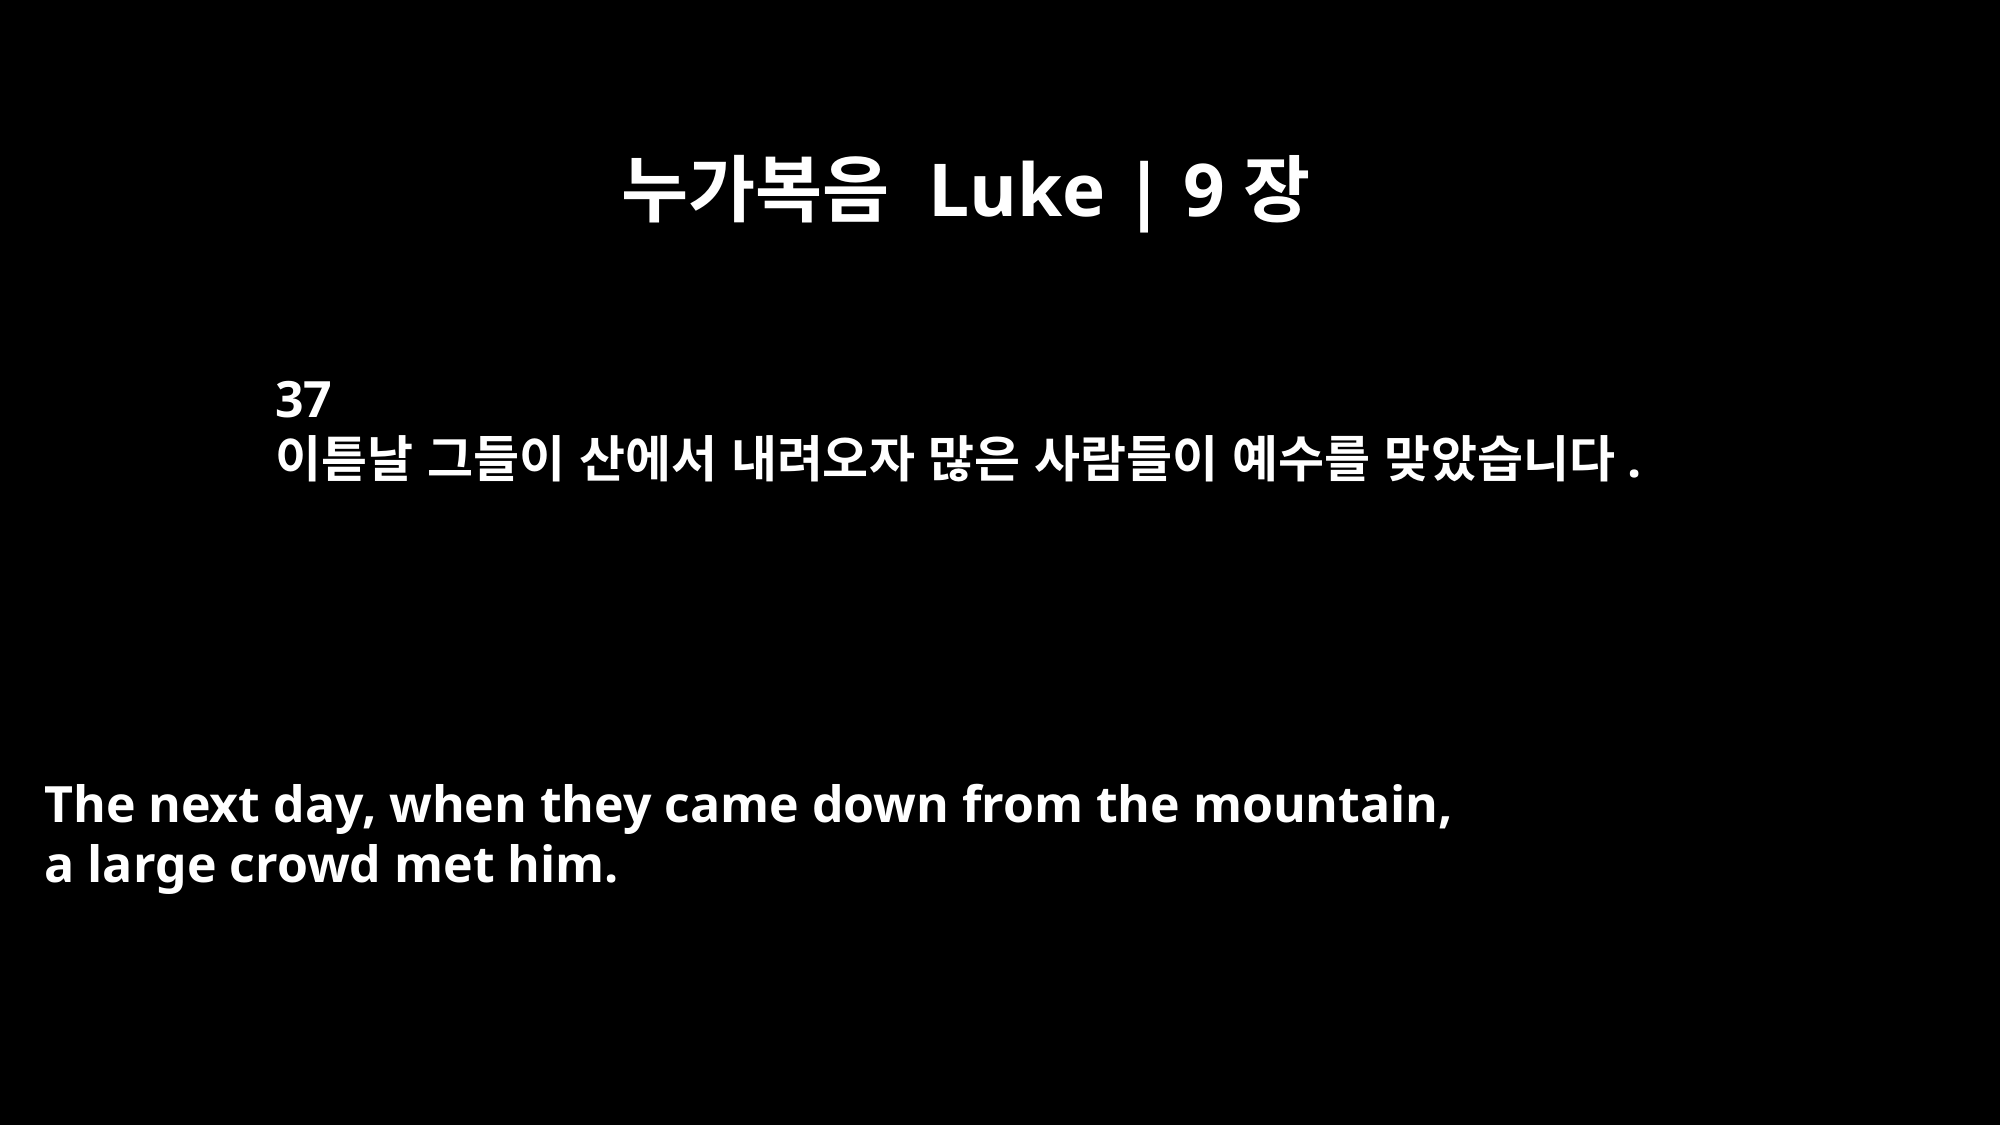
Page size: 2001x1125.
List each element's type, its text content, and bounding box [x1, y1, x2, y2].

text_box The next day, when they came down from the mountain, a large crowd met him. [29, 764, 1482, 900]
text_box 37 이튿날 그들이 산에서 내려오자 많은 사람들이 예수를 맞았습니다. [260, 359, 1657, 495]
text_box 누가복음 Luke | 9장 [606, 136, 1326, 239]
